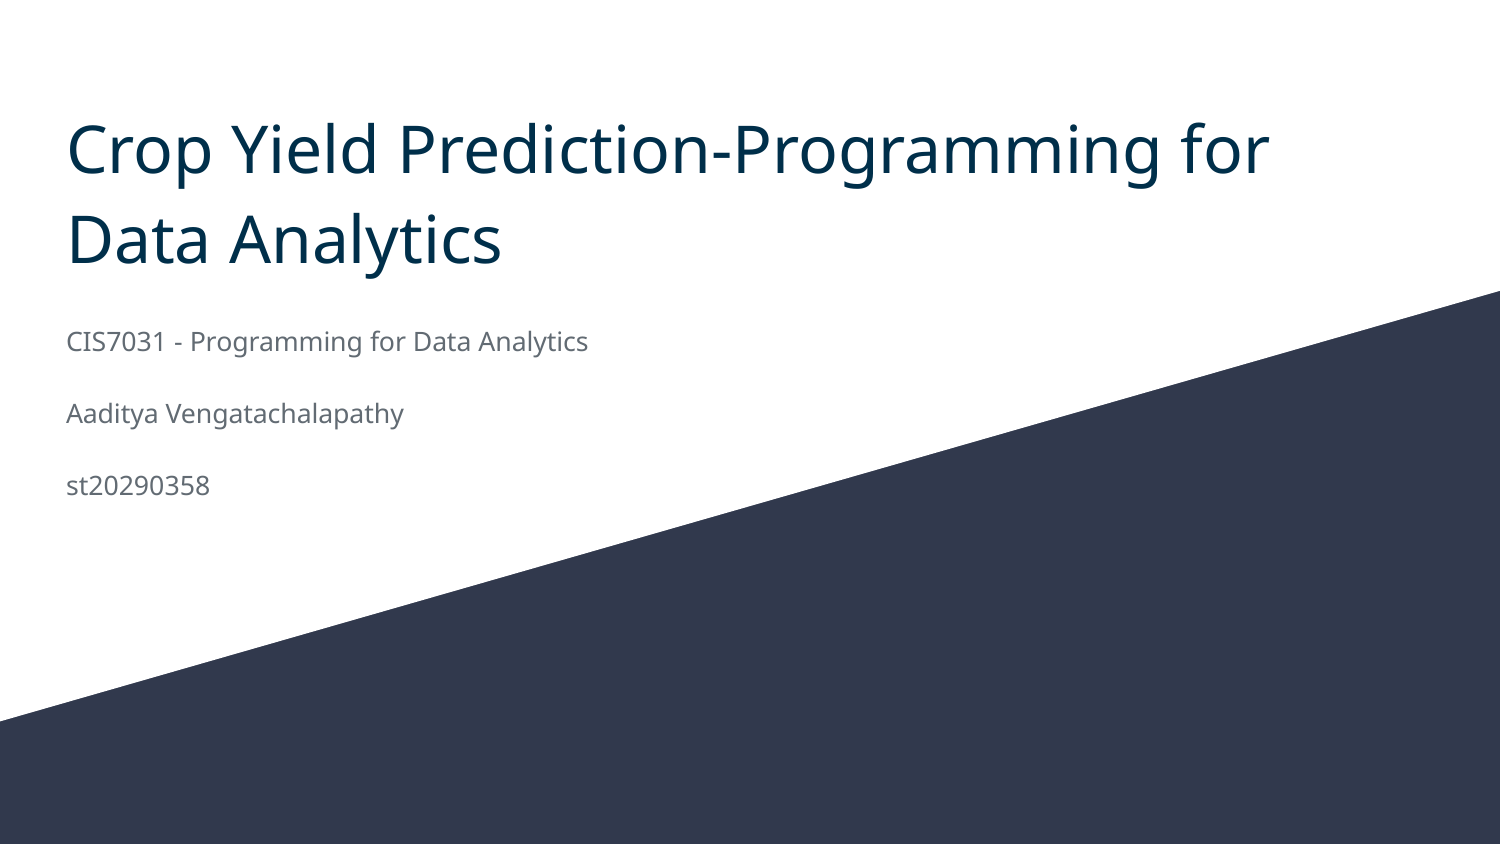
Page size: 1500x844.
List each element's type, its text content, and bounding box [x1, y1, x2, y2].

subtitle CIS7031 - Programming for Data Analytics Aaditya Vengatachalapathy st20290358 [51, 308, 748, 519]
title Crop Yield Prediction-Programming for Data Analytics [51, 88, 1449, 299]
